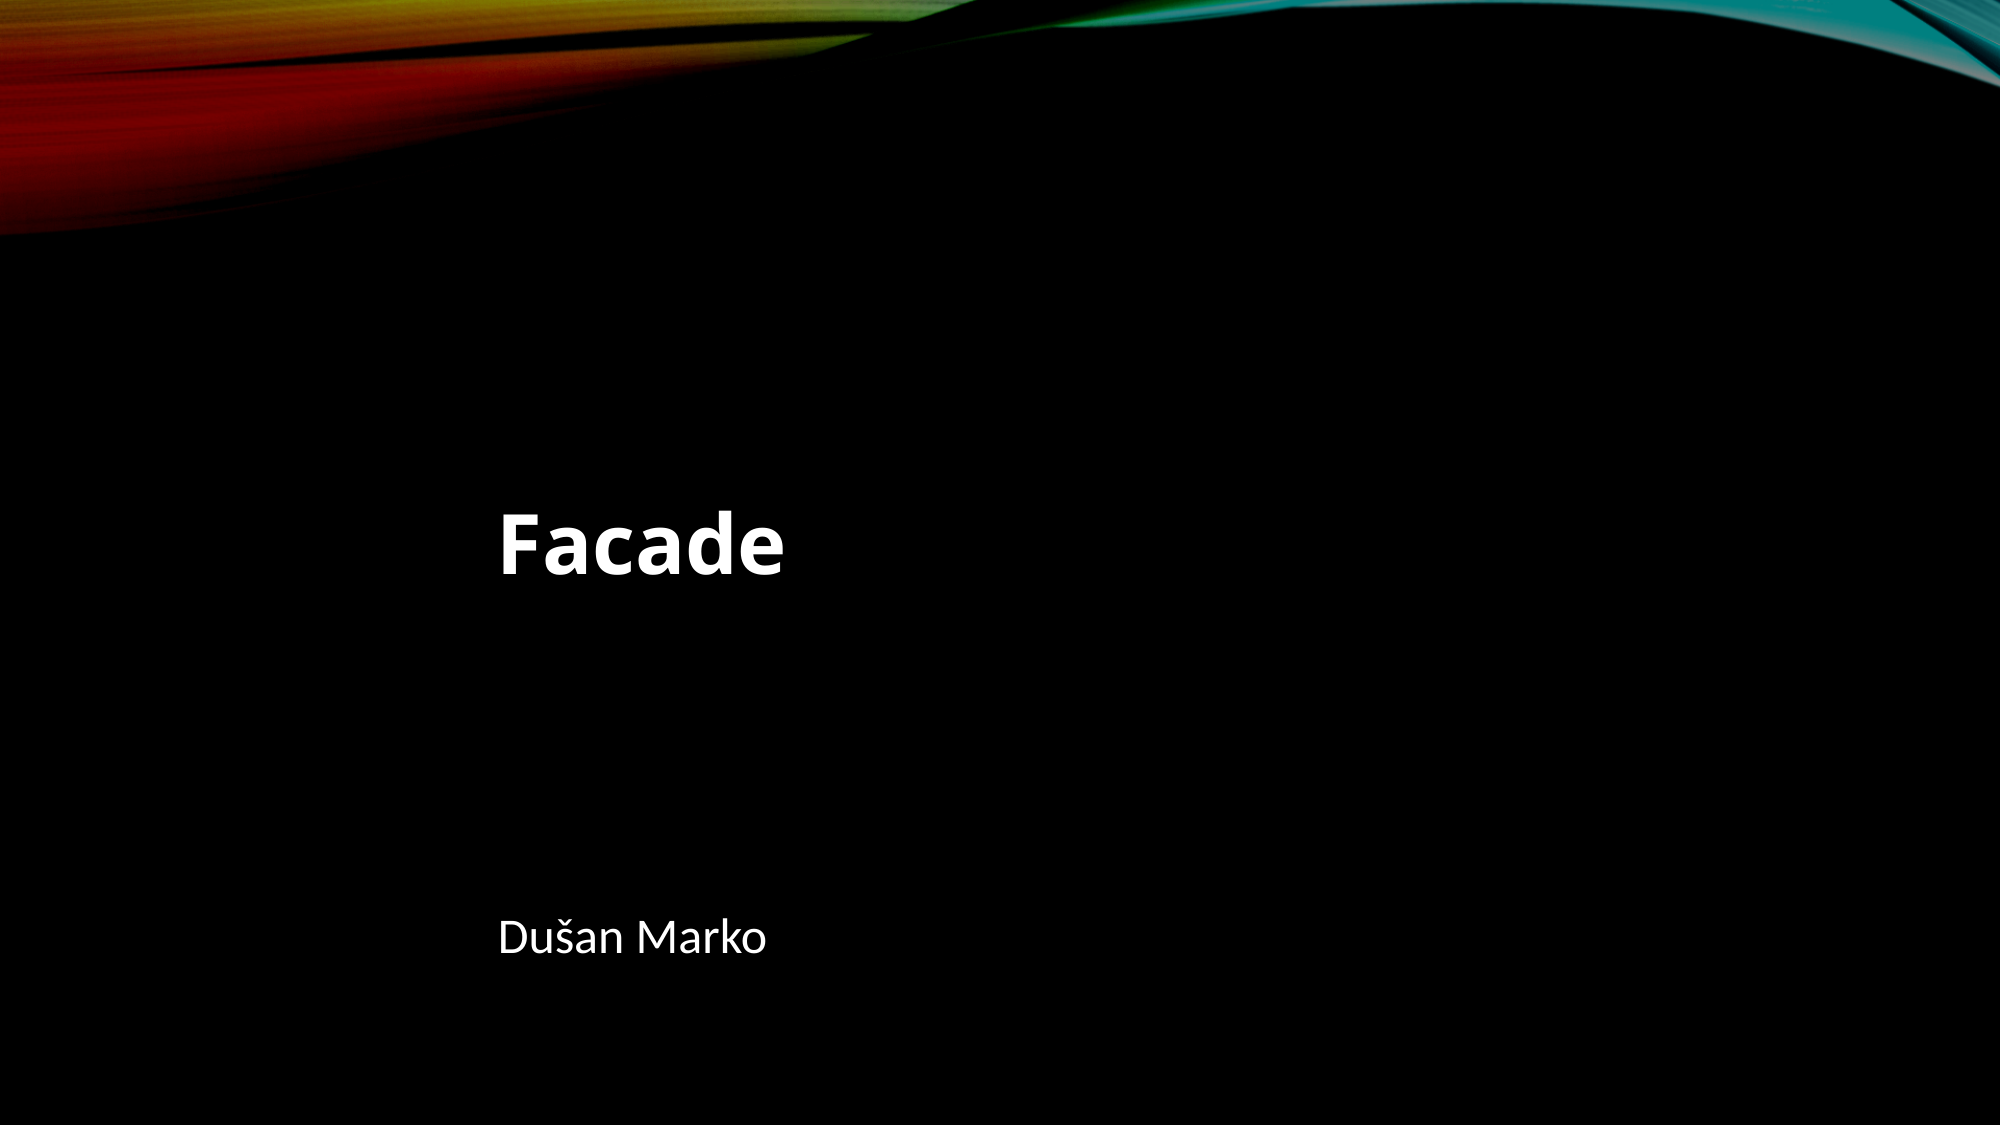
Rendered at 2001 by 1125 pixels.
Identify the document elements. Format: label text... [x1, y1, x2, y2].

title Facade [481, 446, 1479, 659]
text_box Dušan Marko [483, 895, 783, 971]
